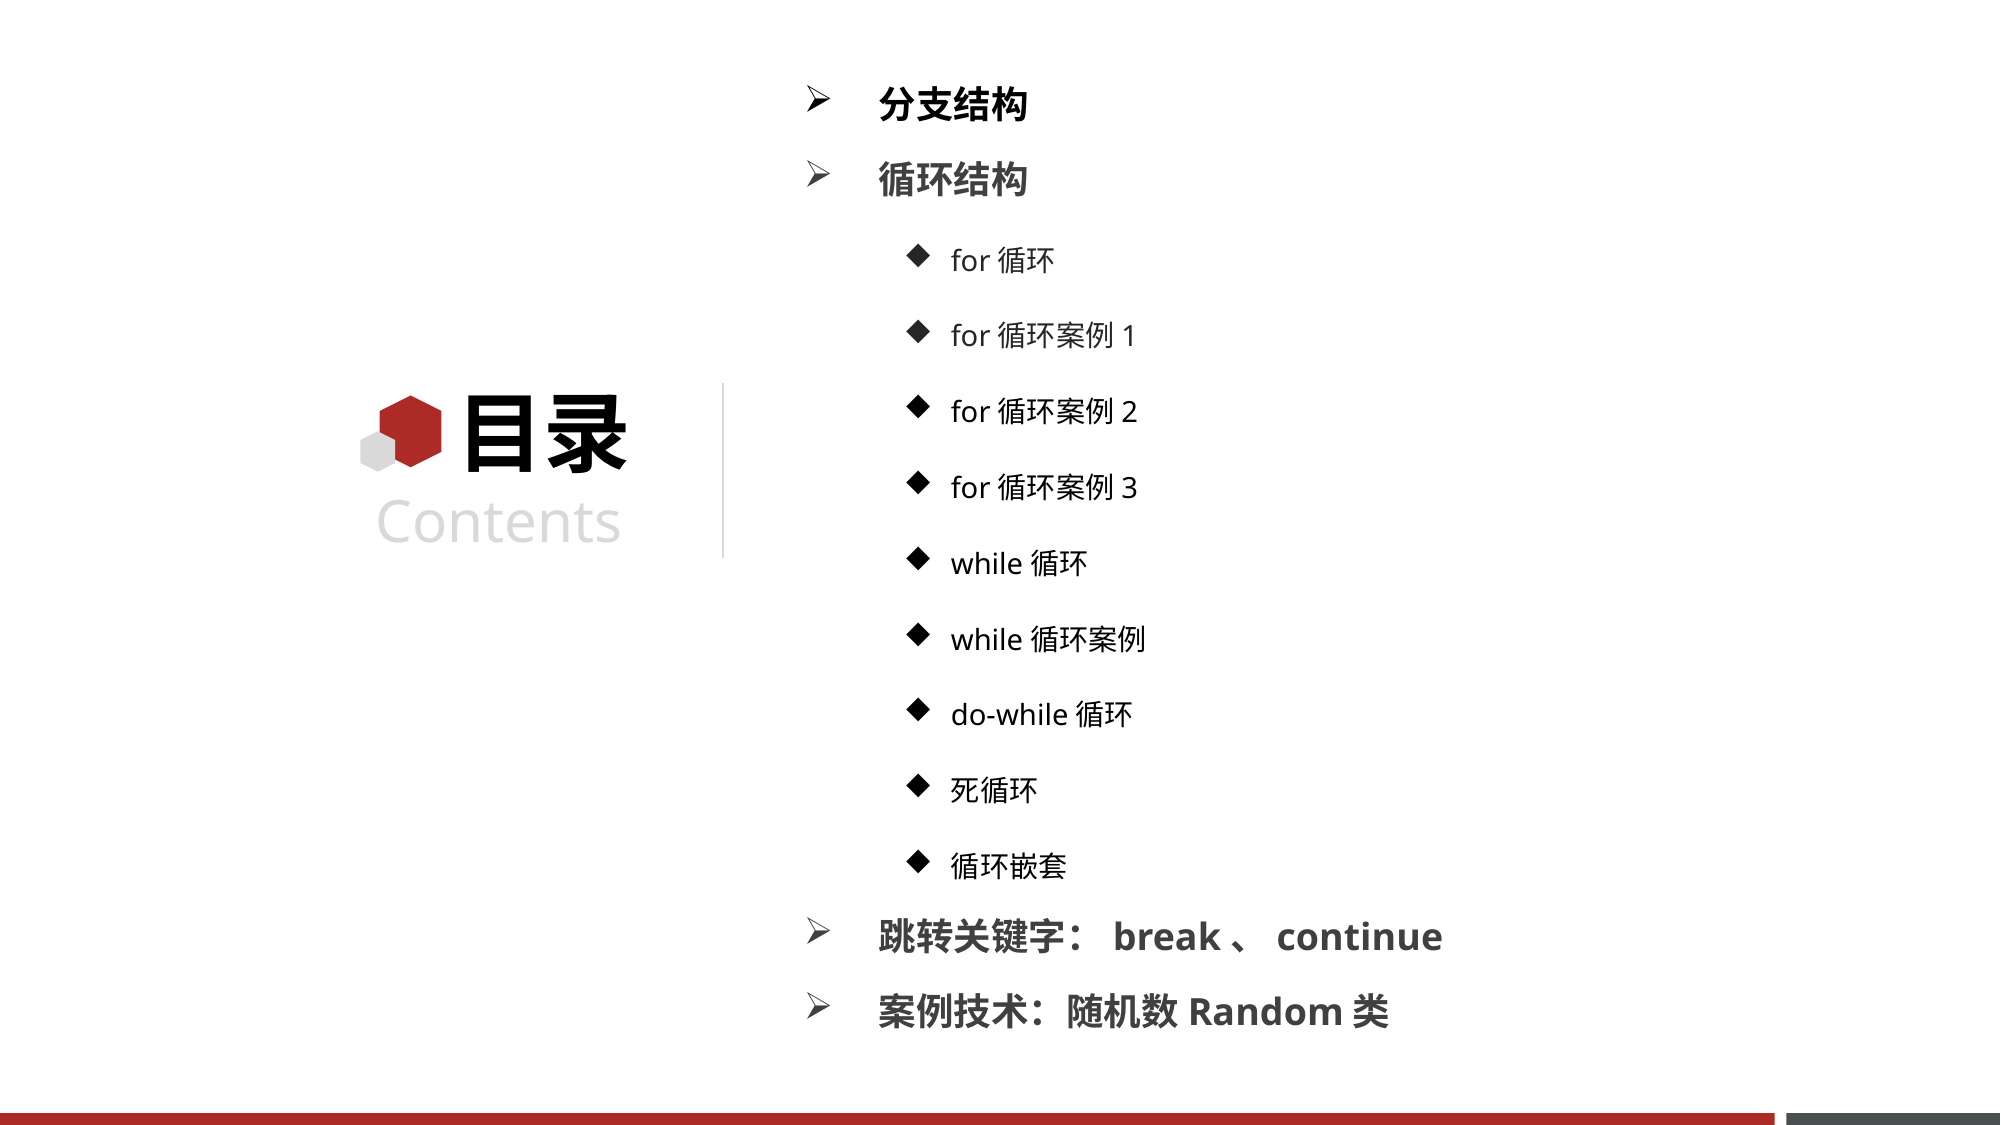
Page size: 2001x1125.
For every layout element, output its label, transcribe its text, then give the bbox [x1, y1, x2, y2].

list 分支结构 循环结构 for循环 for循环案例1 for循环案例2 for循环案例3 while循环 while循环案例 do-while循环 死循环 循环嵌套 跳转关键字：break、continue 案例技术：随机数Random类 [789, 61, 1519, 1031]
